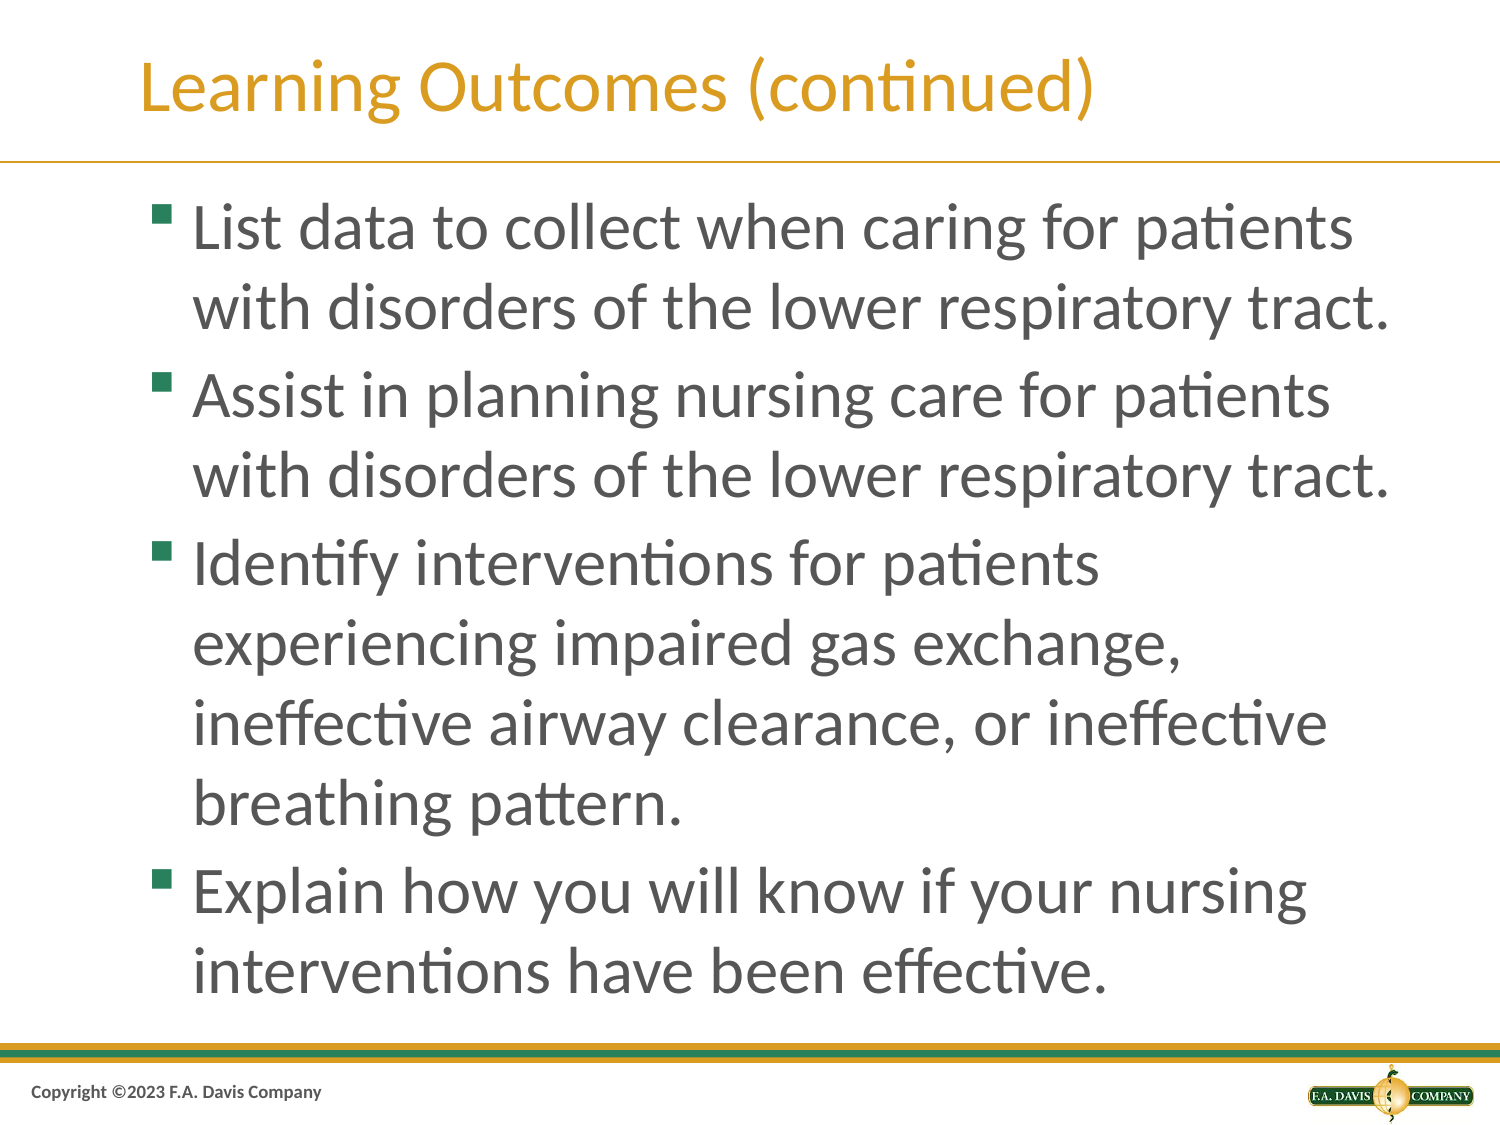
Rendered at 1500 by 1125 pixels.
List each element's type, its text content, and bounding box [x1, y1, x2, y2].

picture [1308, 1064, 1474, 1124]
picture [0, 1058, 1500, 1063]
title Learning Outcomes (continued) [124, 38, 1475, 136]
picture [0, 1043, 1500, 1050]
list List data to collect when caring for patients with disorders of the lower respiratory tract. Assist in planning nursing care for patients with disorders of the lower respiratory tract. Identify interventions for patients experiencing impaired gas exchange, ineffective airway clearance, or ineffective breathing pattern. Explain how you will know if your nursing interventions have been effective. [75, 174, 1475, 1004]
